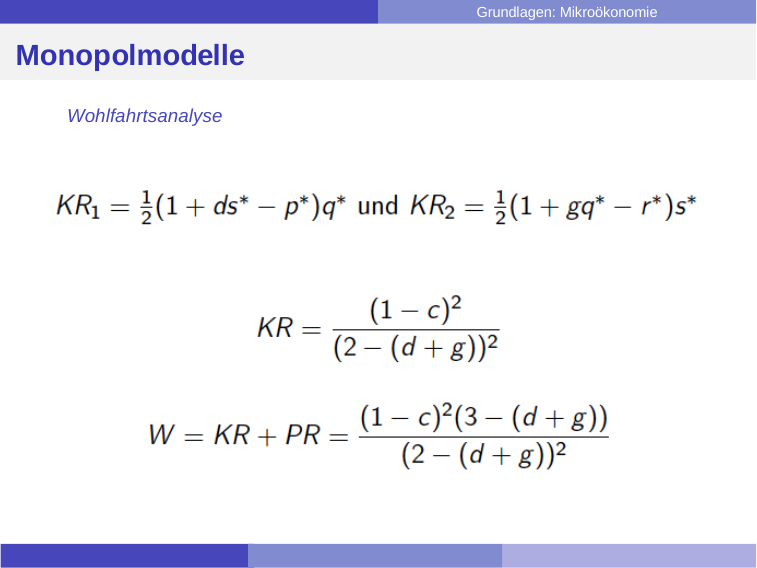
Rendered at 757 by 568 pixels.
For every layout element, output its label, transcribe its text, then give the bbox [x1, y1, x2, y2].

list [51, 175, 705, 488]
list Wohlfahrtsanalyse [52, 96, 705, 134]
title Monopolmodelle [15, 39, 741, 72]
